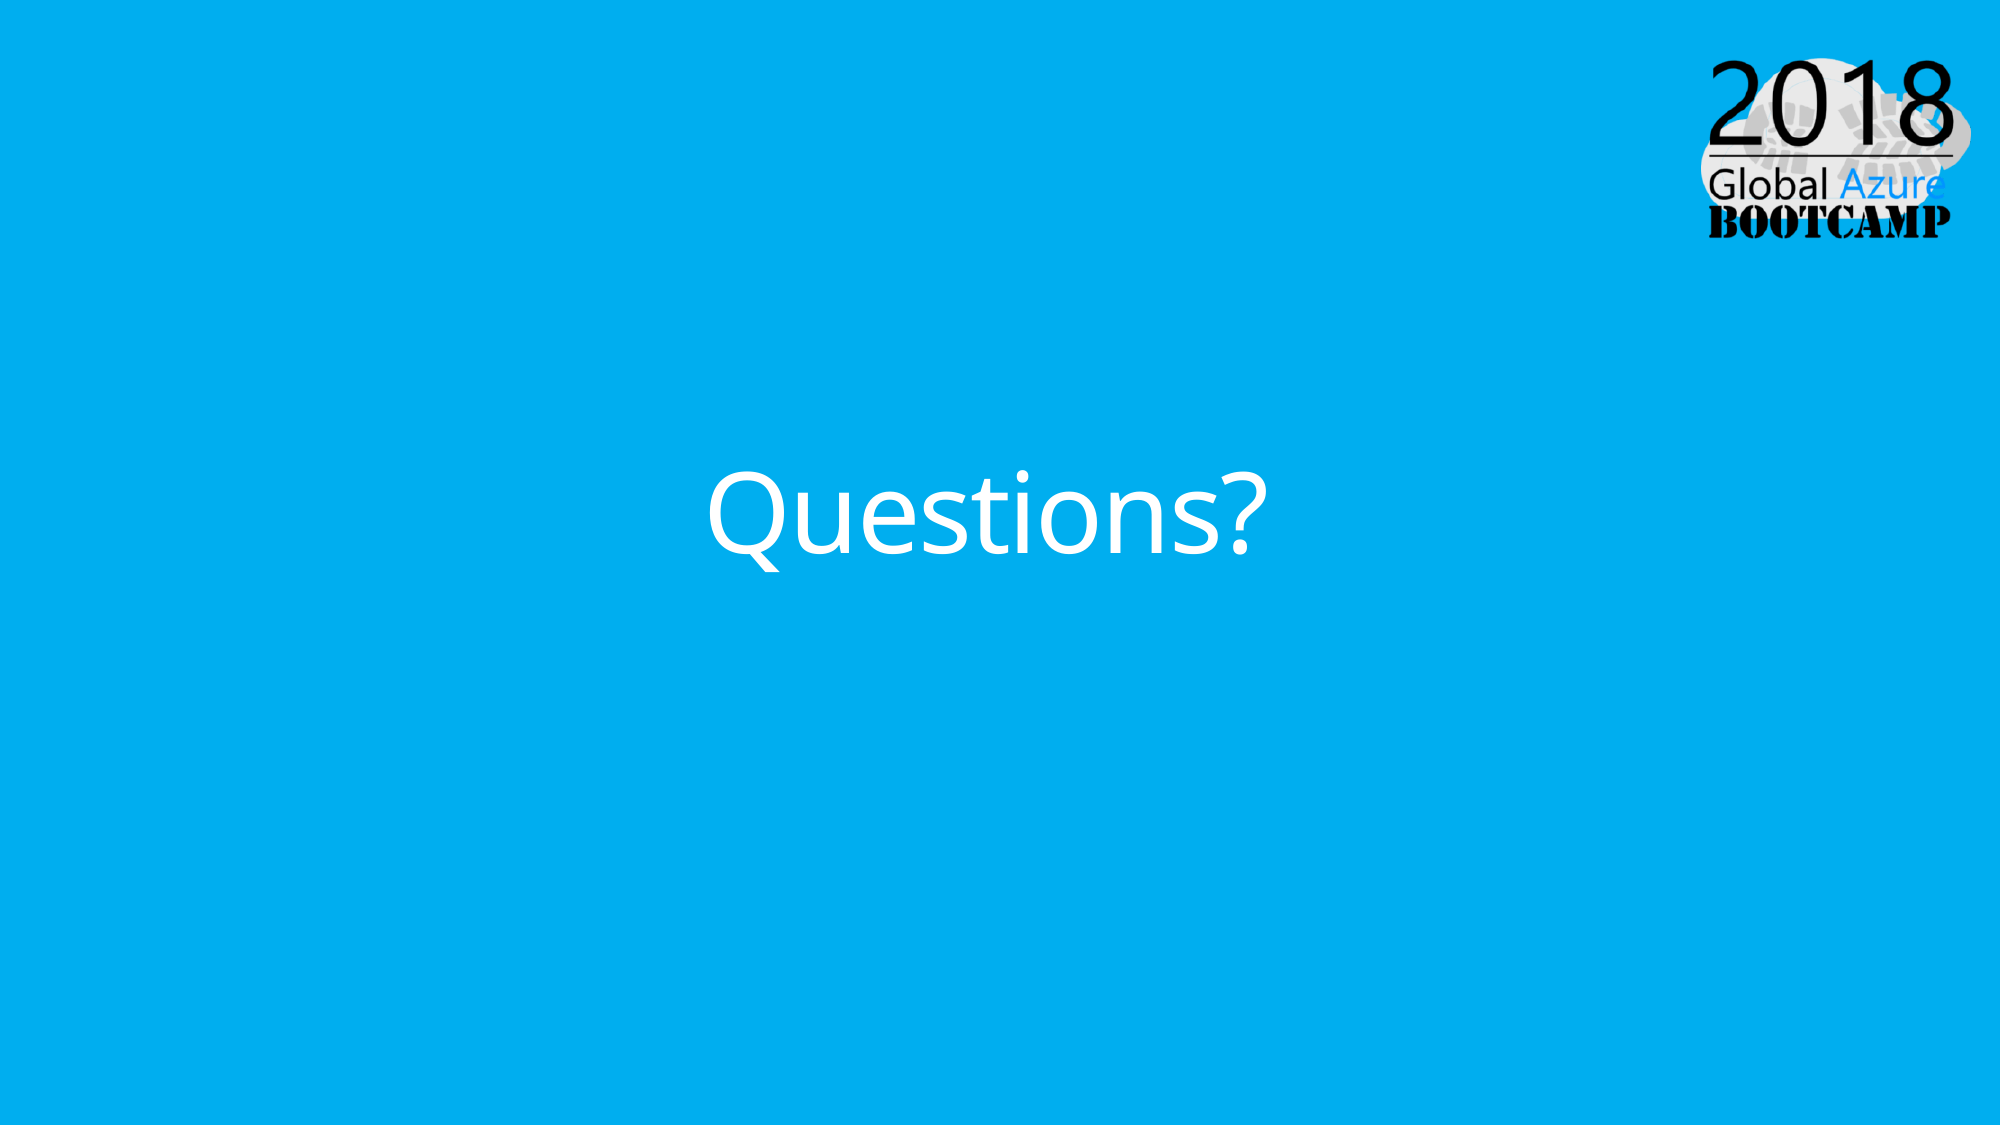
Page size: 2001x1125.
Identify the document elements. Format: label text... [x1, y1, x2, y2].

picture [1702, 59, 1970, 236]
picture [1727, 223, 1736, 236]
picture [1939, 207, 1949, 224]
text_box Questions? [124, 448, 1850, 667]
picture [1926, 207, 1934, 236]
